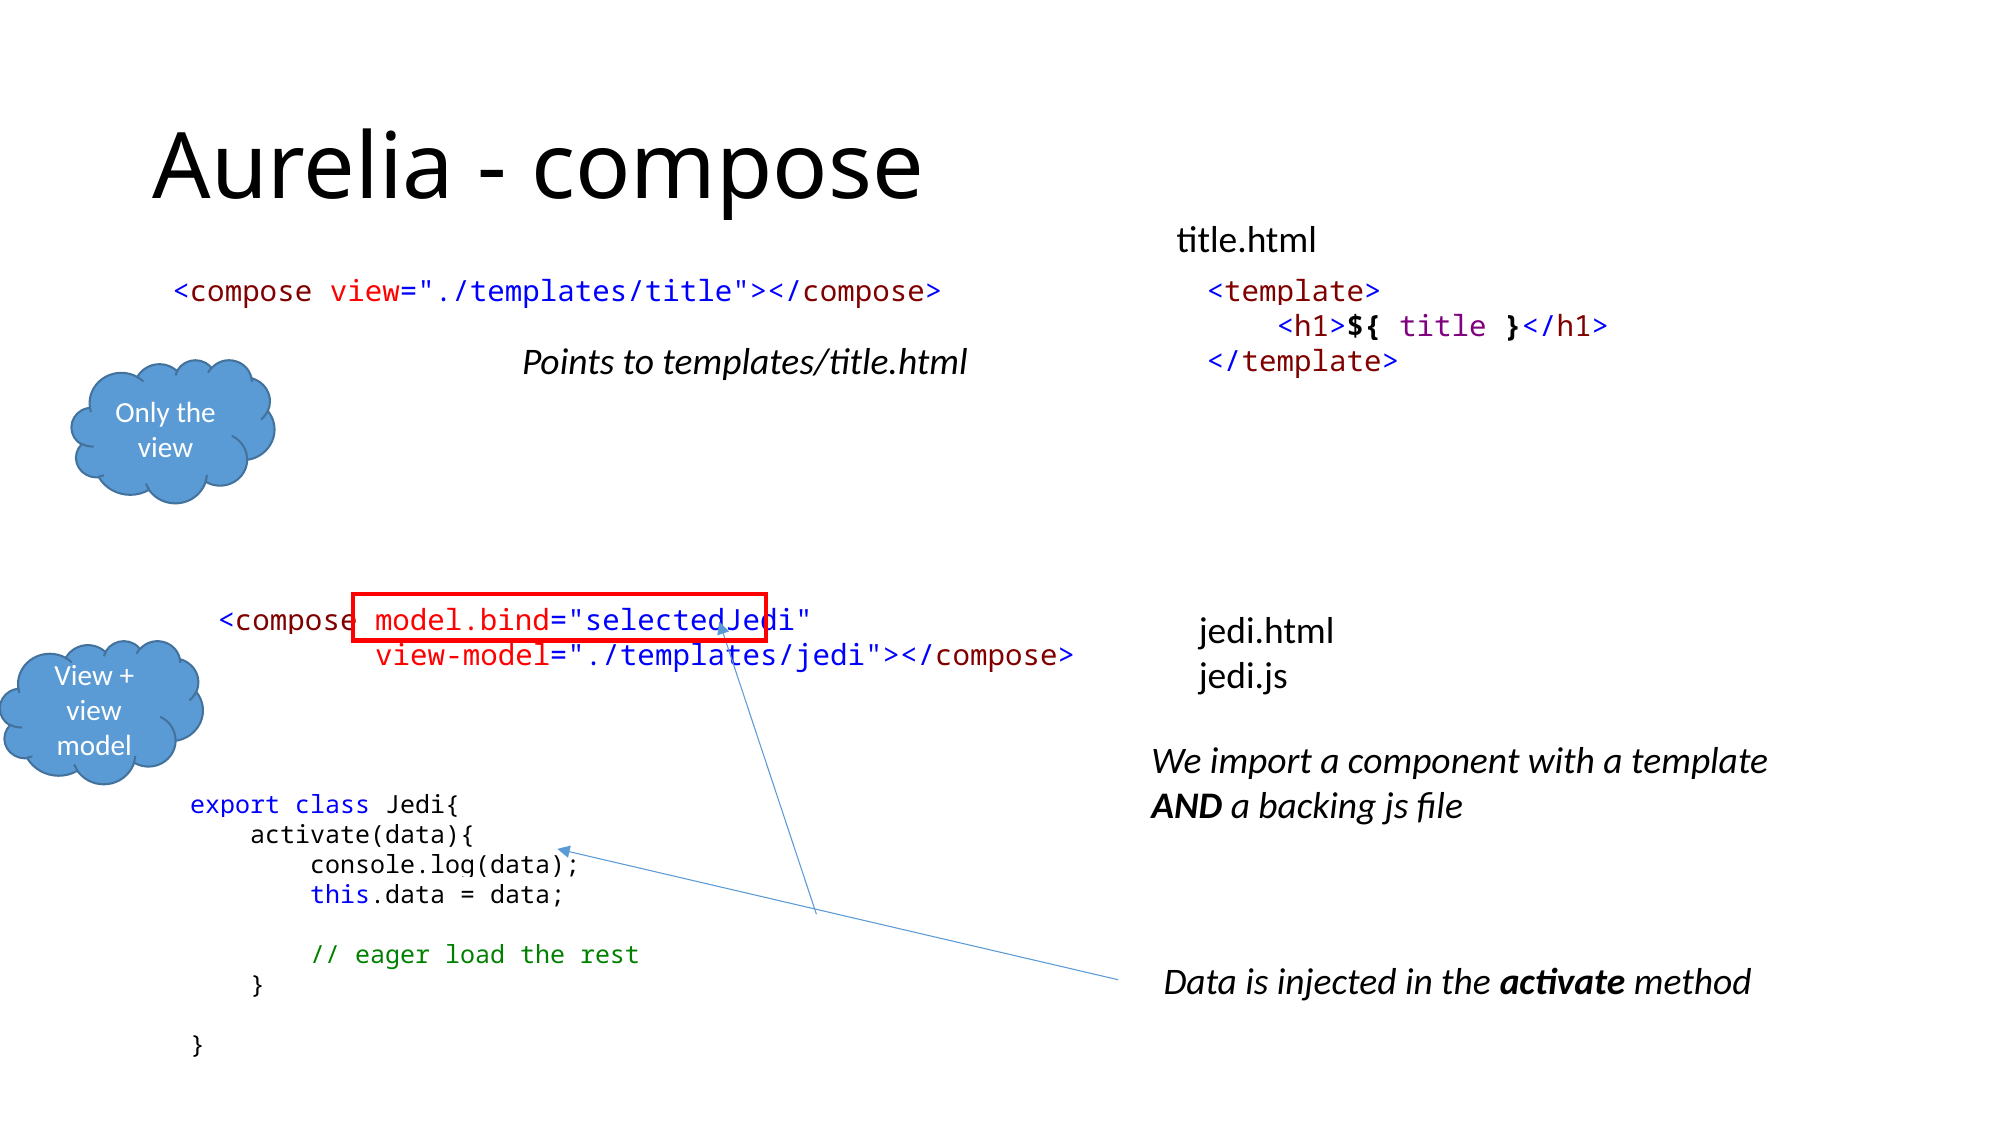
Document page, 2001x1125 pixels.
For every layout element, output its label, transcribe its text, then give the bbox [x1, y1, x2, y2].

text_box <compose view="./templates/title"></compose> [157, 264, 958, 315]
text_box [352, 593, 767, 642]
text_box export class Jedi{ activate(data){ console.log(data); this.data = data; // eager load the rest } } [175, 781, 1176, 1066]
text_box <template> <h1>${ title }</h1> </template> [1191, 264, 1799, 385]
text_box Data is injected in the activate method [1148, 949, 1767, 1010]
text_box <compose model.bind="selectedJedi" view-model="./templates/jedi"></compose> [767, 593, 1203, 679]
text_box Only the view [70, 359, 276, 505]
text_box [557, 848, 1119, 980]
text_box title.html [1161, 207, 1333, 268]
text_box We import a component with a template AND a backing js file [1136, 728, 1793, 834]
text_box Points to templates/title.html [507, 329, 984, 390]
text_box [719, 621, 817, 915]
text_box jedi.html jedi.js [1183, 598, 1350, 703]
title Aurelia - compose [137, 59, 1863, 278]
text_box View + view model [0, 640, 205, 786]
text_box <compose model.bind="selectedJedi" view-model="./templates/jedi"></compose> [202, 593, 719, 679]
